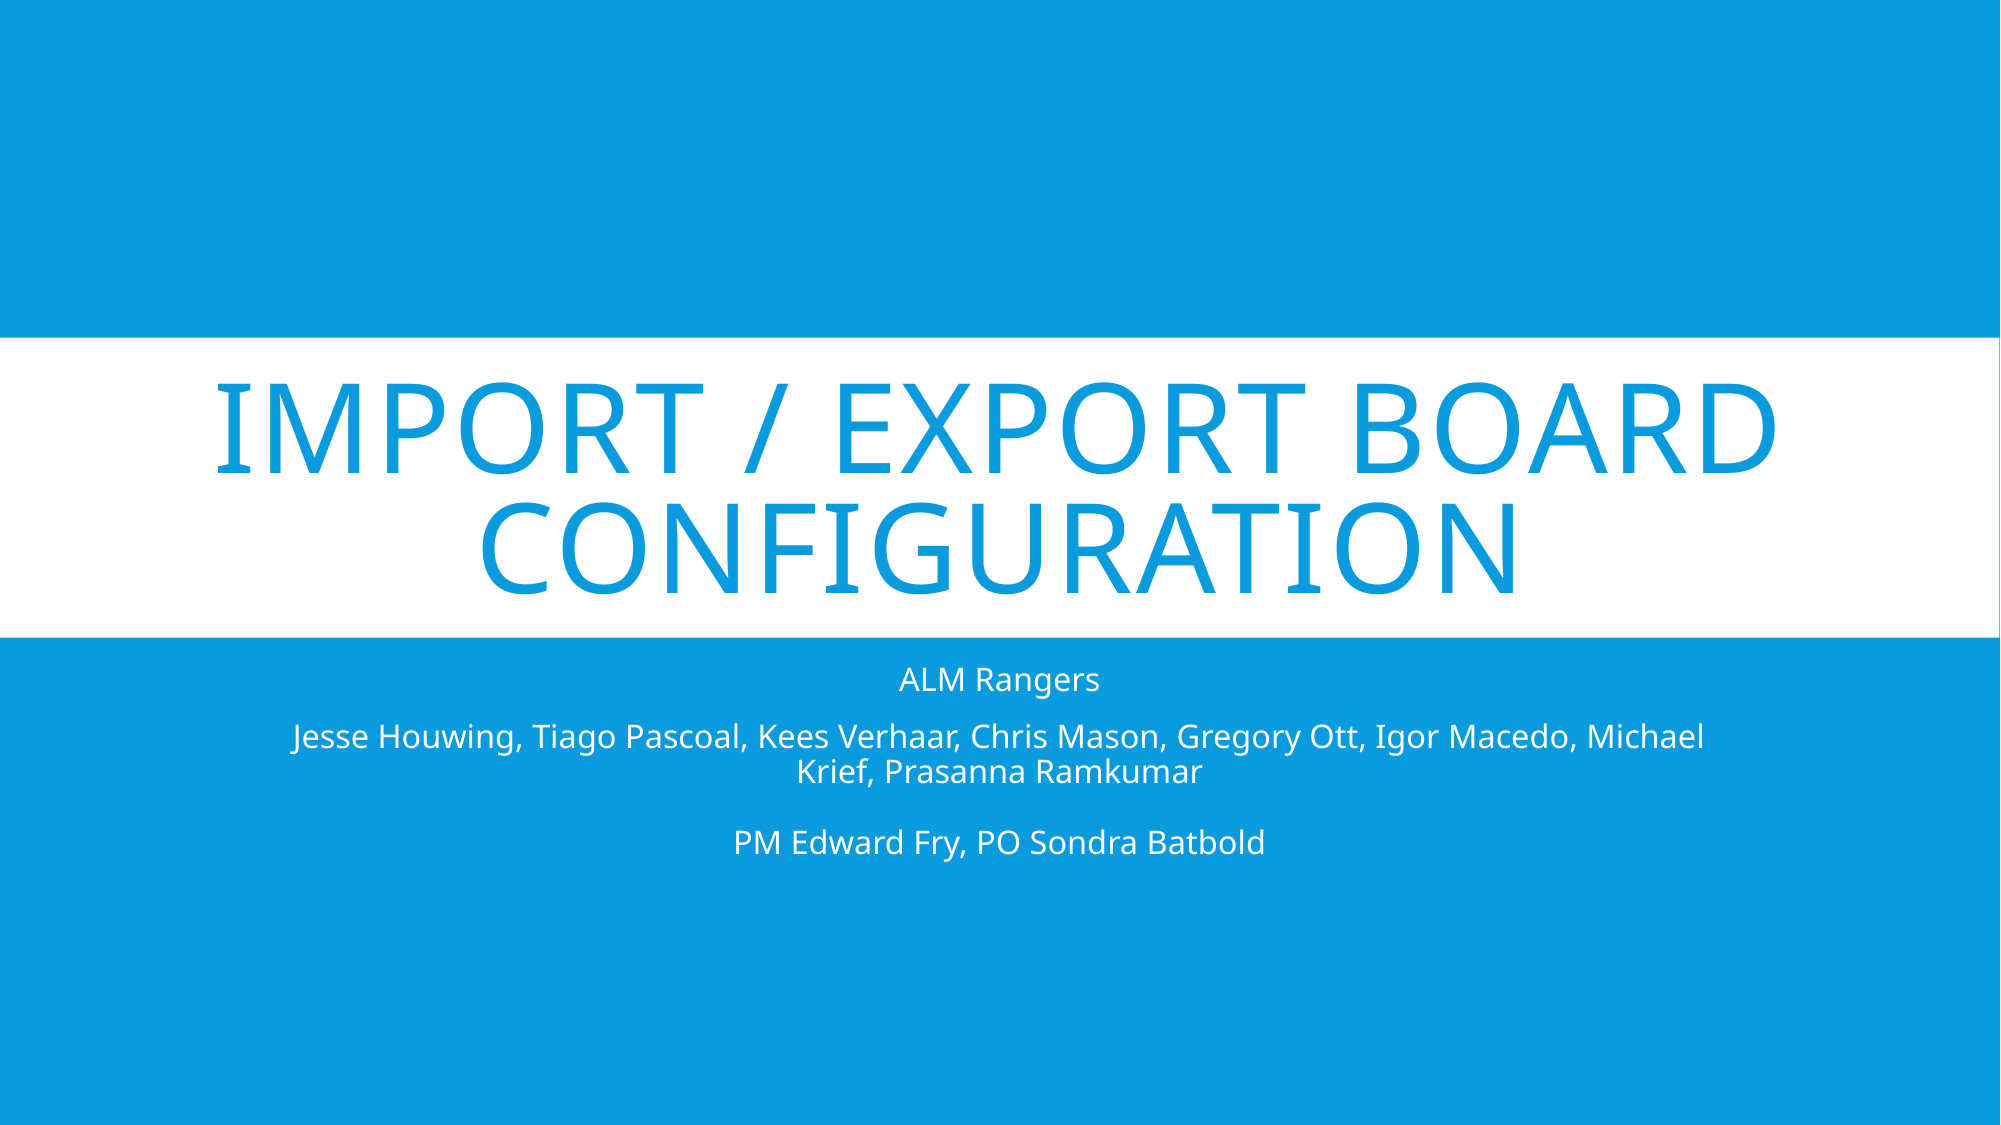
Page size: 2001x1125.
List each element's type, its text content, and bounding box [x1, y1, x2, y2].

title Import / Export Board Configuration [60, 355, 1942, 641]
subtitle ALM Rangers Jesse Houwing, Tiago Pascoal, Kees Verhaar, Chris Mason, Gregory Ott, Igor Macedo, Michael Krief, Prasanna Ramkumar PM Edward Fry, PO Sondra Batbold [249, 655, 1750, 871]
